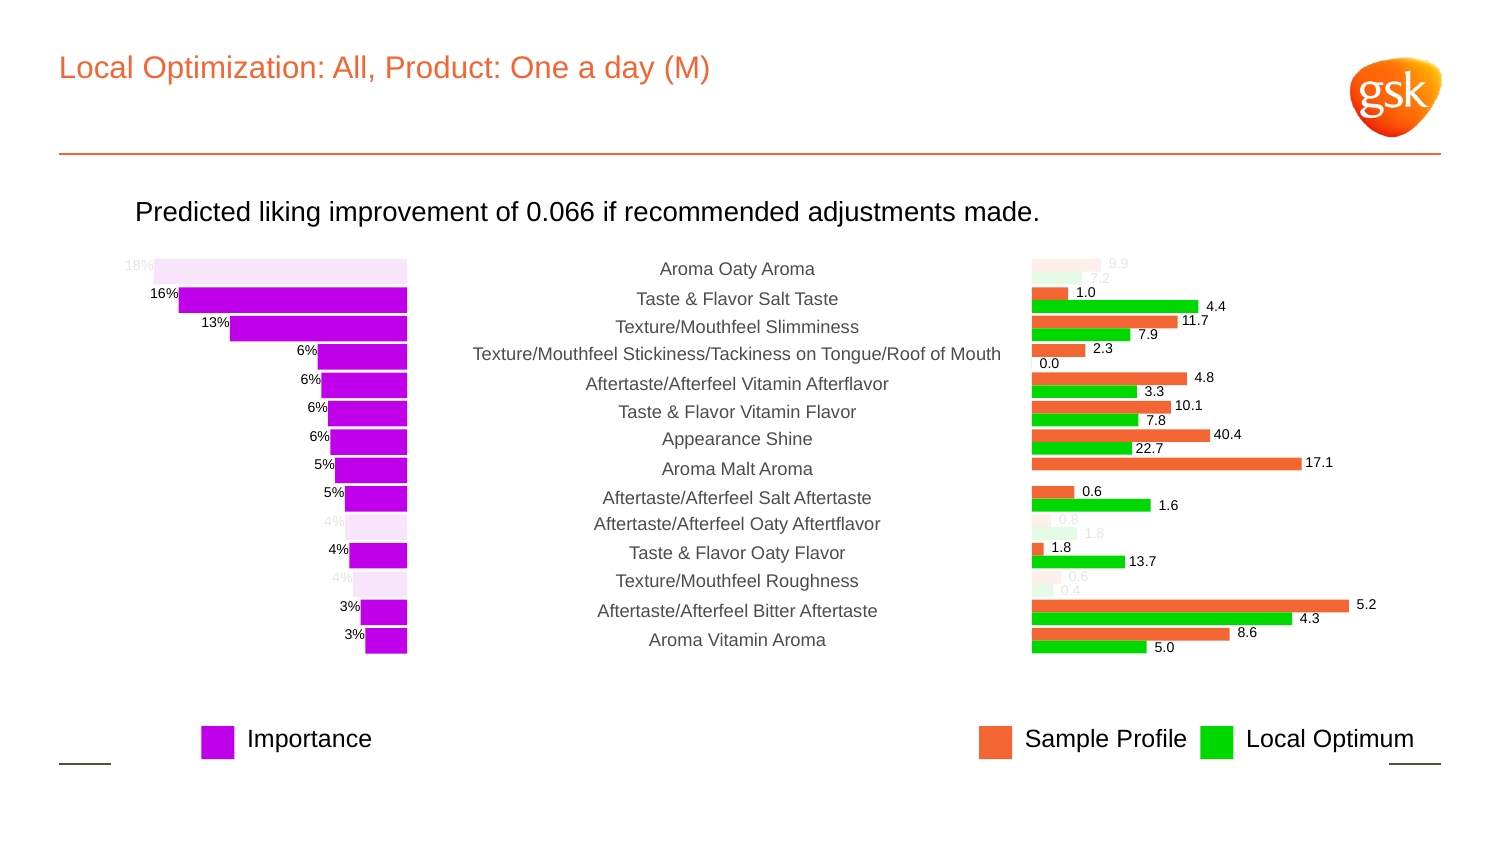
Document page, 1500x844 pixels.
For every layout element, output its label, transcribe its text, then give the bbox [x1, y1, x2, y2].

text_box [112, 194, 1388, 796]
picture [1333, 38, 1457, 157]
title Local Optimization: All, Product: One a day (M) [58, 47, 1302, 86]
